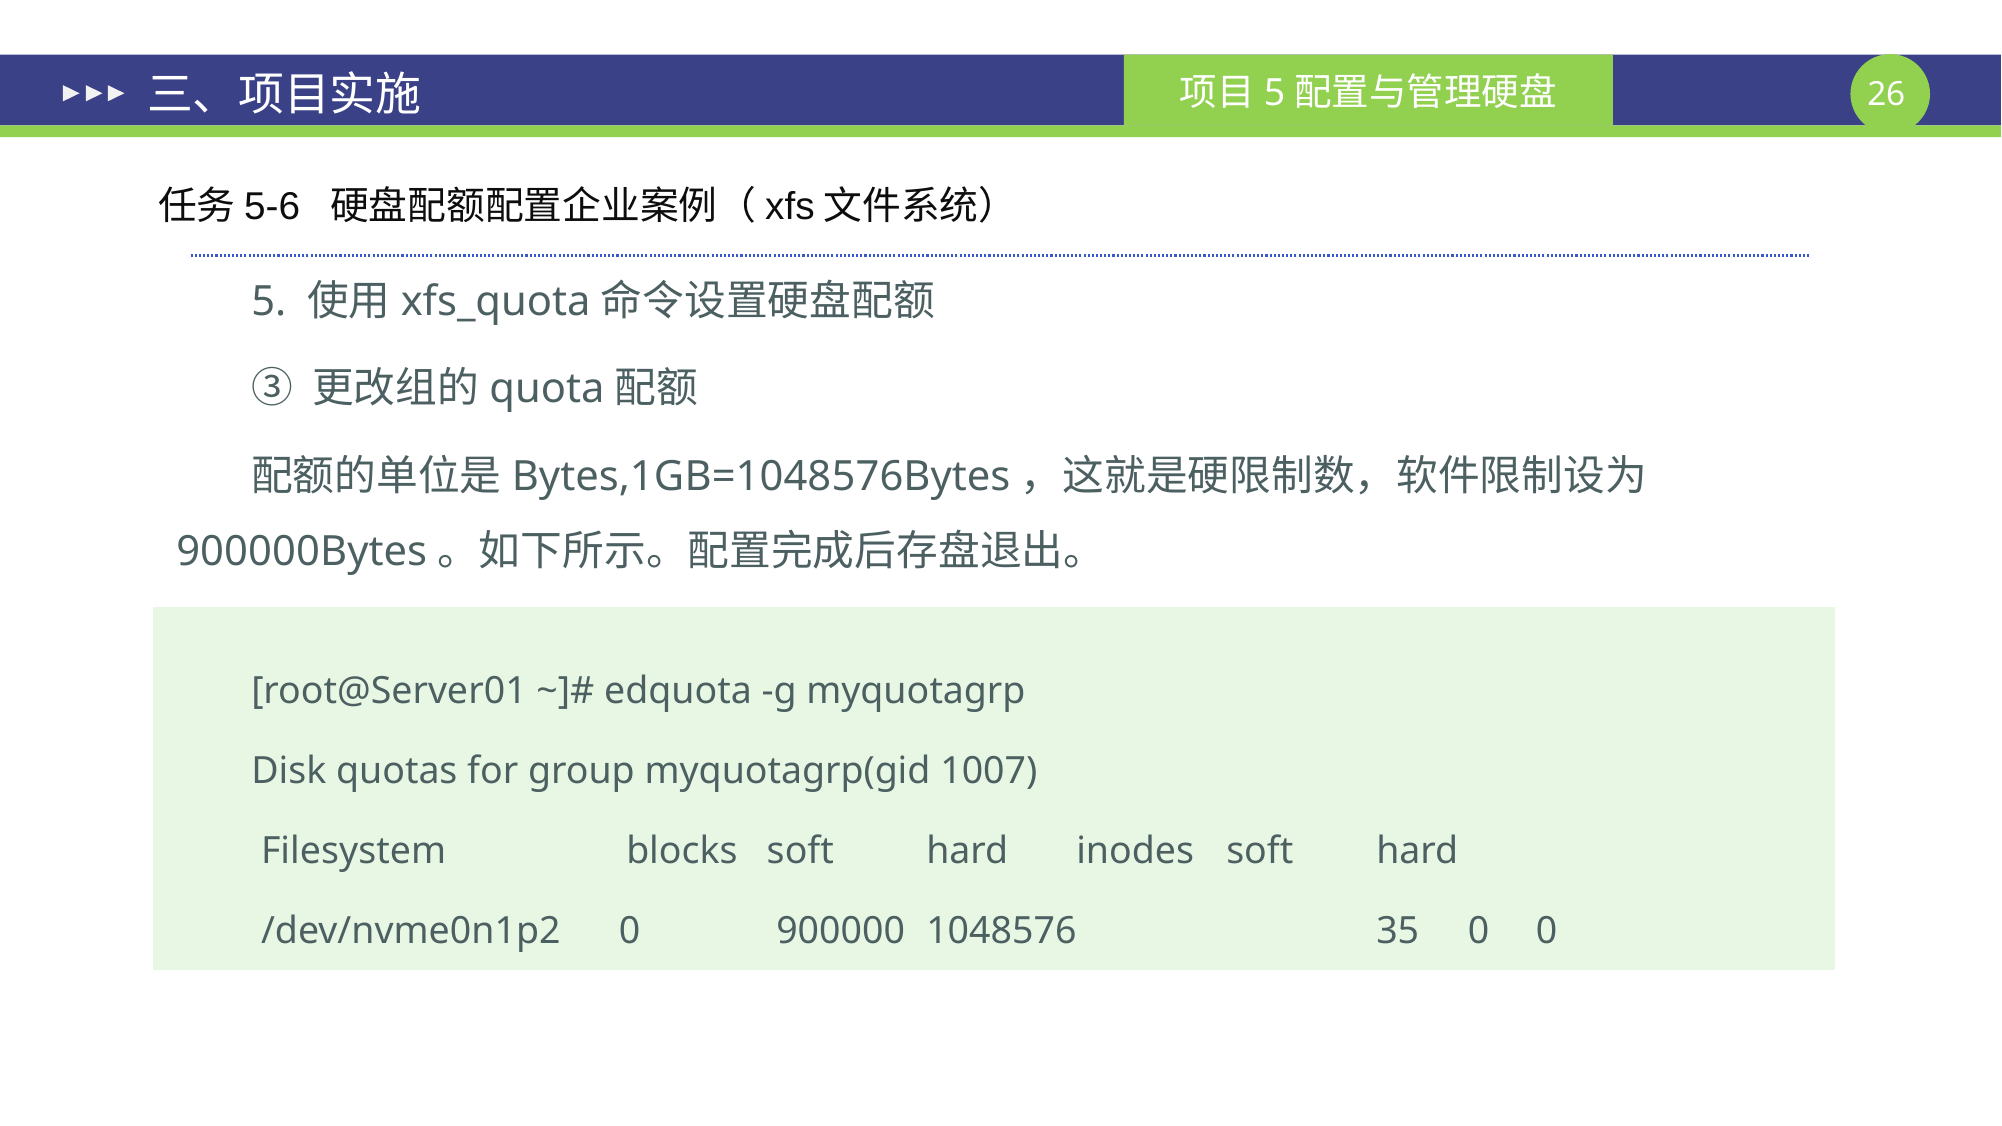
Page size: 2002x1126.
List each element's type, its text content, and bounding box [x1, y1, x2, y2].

title 三、项目实施 [127, 59, 1207, 126]
picture [153, 607, 1835, 971]
list 任务5-6 硬盘配额配置企业案例（xfs文件系统） [138, 161, 1901, 238]
text_box 5. 使用xfs_quota命令设置硬盘配额 ③ 更改组的quota配额 配额的单位是Bytes,1GB=1048576Bytes，这就是硬限制数，软件限制设为900000Bytes。如下所示。配置完成后存盘退出。 [root@Server01 ~]# edquota -g myquotagrp Disk quotas for group myquotagrp(gid 1007) Filesystem blocks soft hard inodes soft hard /dev/nvme0n1p2 0 900000 1048576 35 0 0 [161, 241, 1784, 606]
